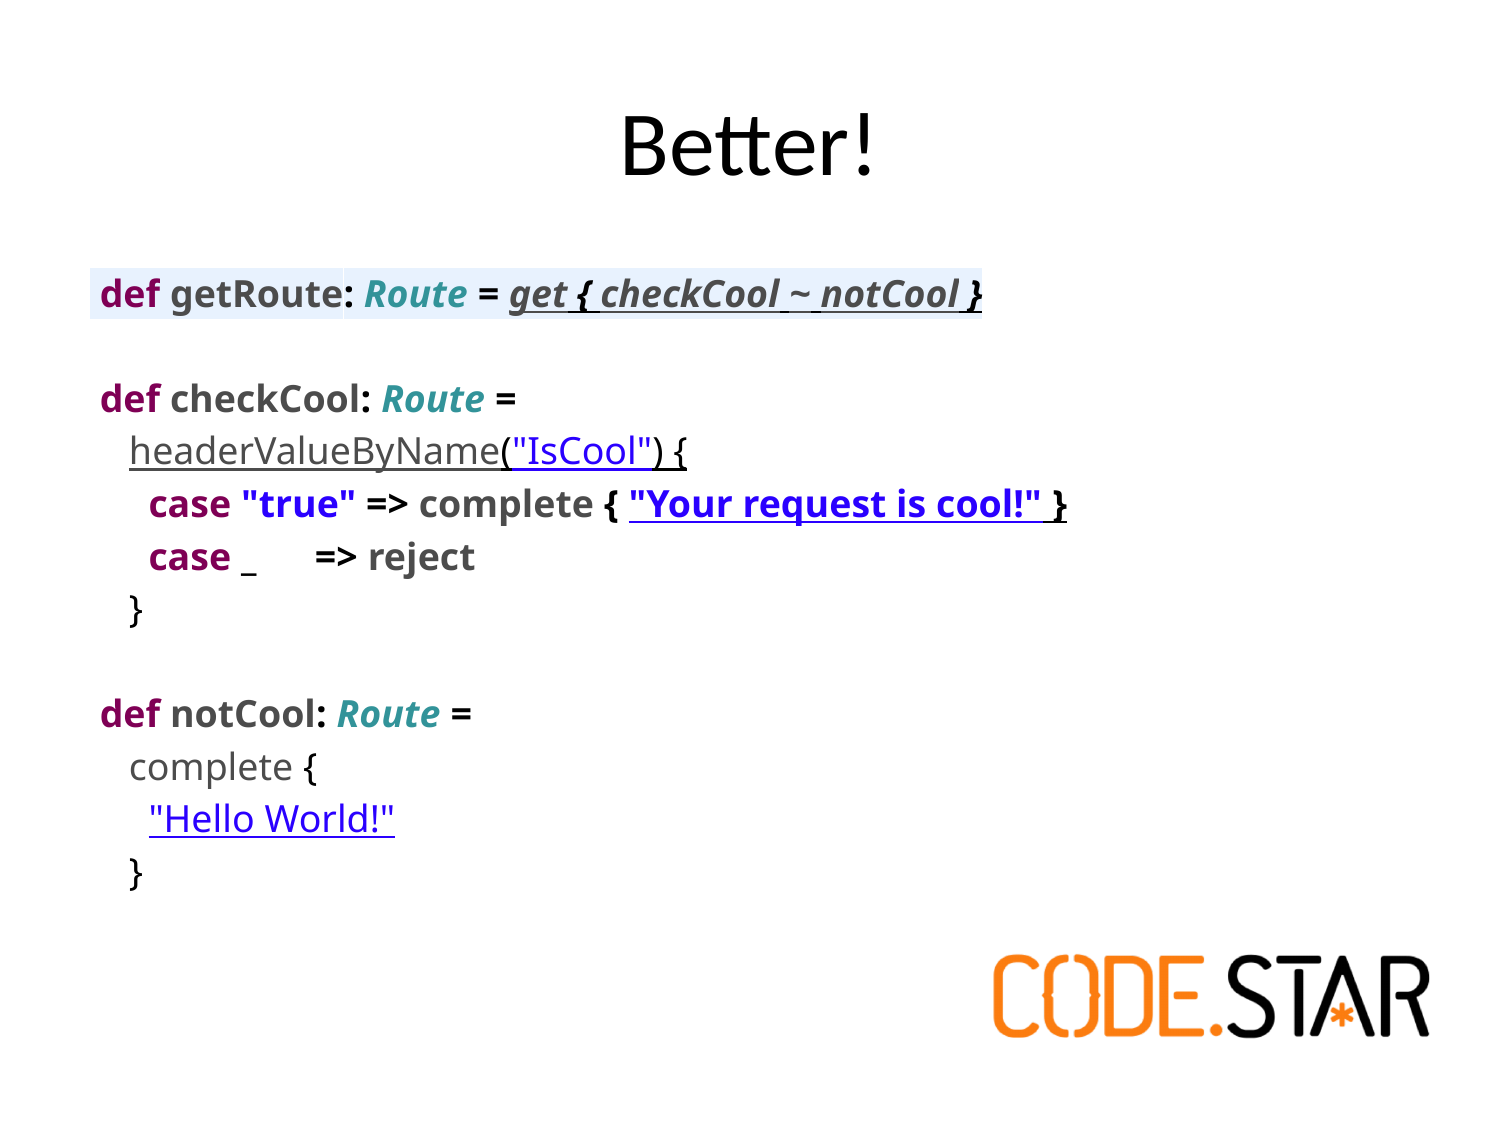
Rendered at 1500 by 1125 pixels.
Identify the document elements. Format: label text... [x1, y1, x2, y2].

list def getRoute: Route = get { checkCool ~ notCool } def checkCool: Route = headerValueByName("IsCool") { case "true" => complete { "Your request is cool!" } case _ => reject } def notCool: Route = complete { "Hello World!" } [75, 262, 1425, 1005]
title Better! [75, 45, 1425, 233]
picture [987, 950, 1435, 1043]
